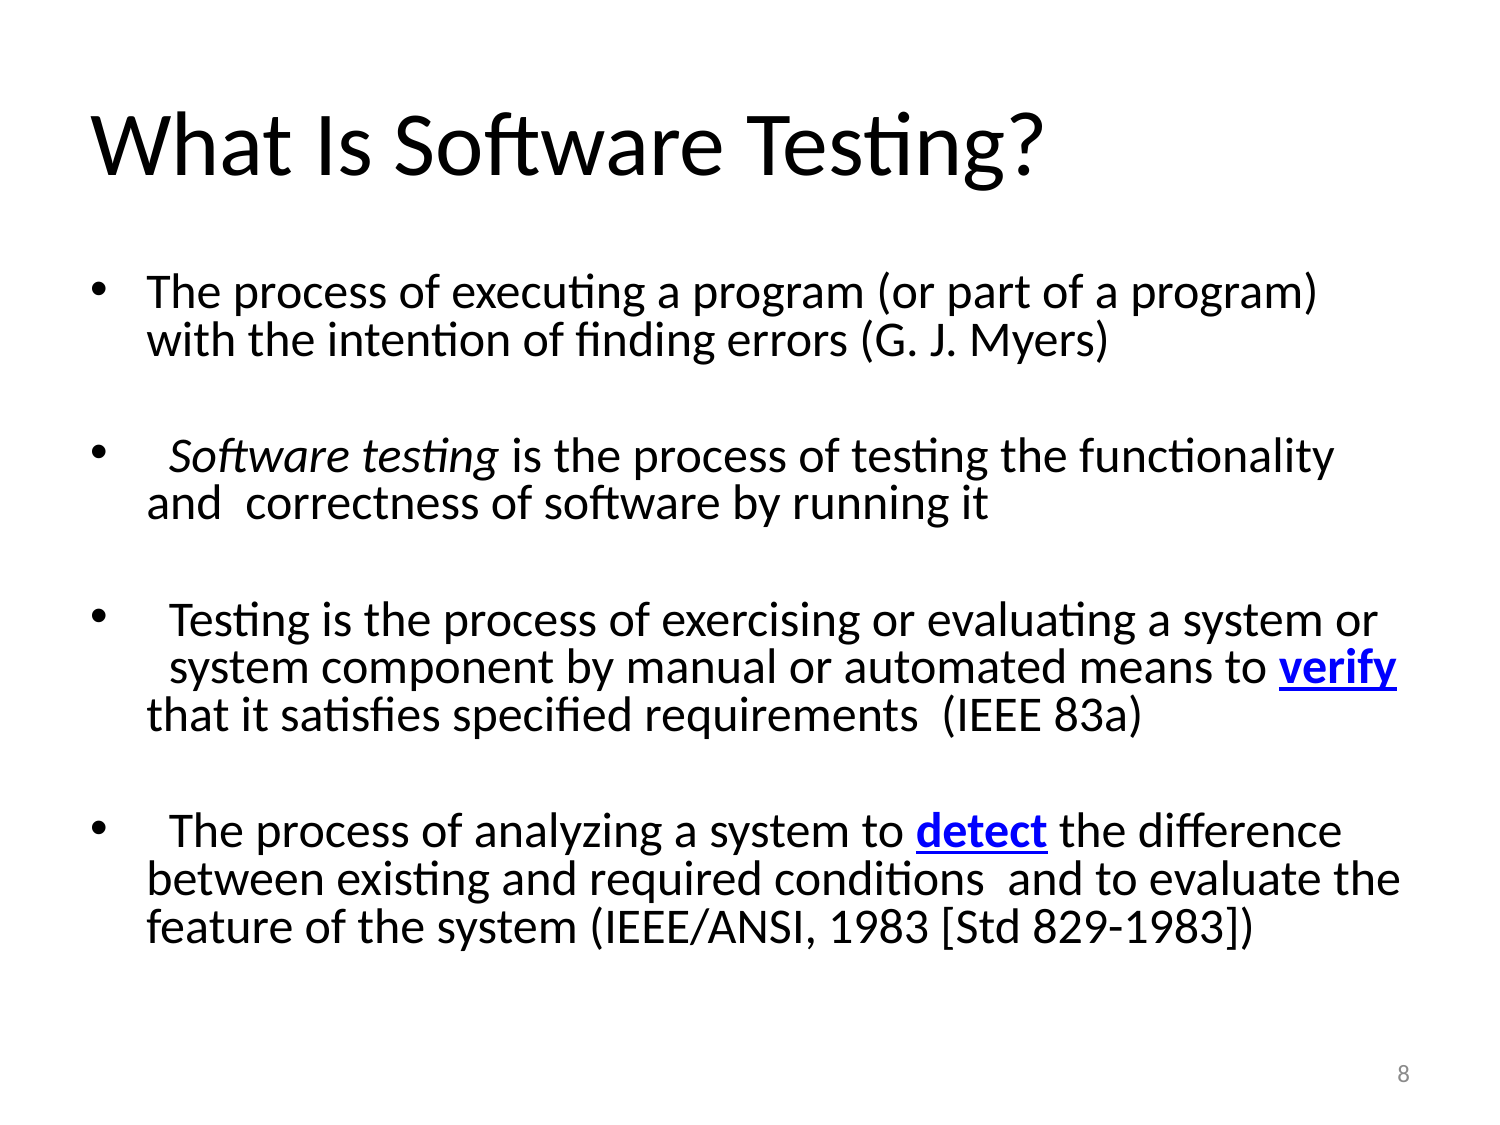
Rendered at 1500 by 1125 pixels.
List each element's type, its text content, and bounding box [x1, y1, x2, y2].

title What Is Software Testing? [75, 45, 1425, 233]
list The process of executing a program (or part of a program) with the intention of finding errors (G. J. Myers) Software testing is the process of testing the functionality and correctness of software by running it Testing is the process of exercising or evaluating a system or system component by manual or automated means to verify that it satisfies specified requirements (IEEE 83a) The process of analyzing a system to detect the difference between existing and required conditions and to evaluate the feature of the system (IEEE/ANSI, 1983 [Std 829-1983]) [75, 262, 1425, 1005]
slide_number 8 [1074, 1042, 1425, 1103]
